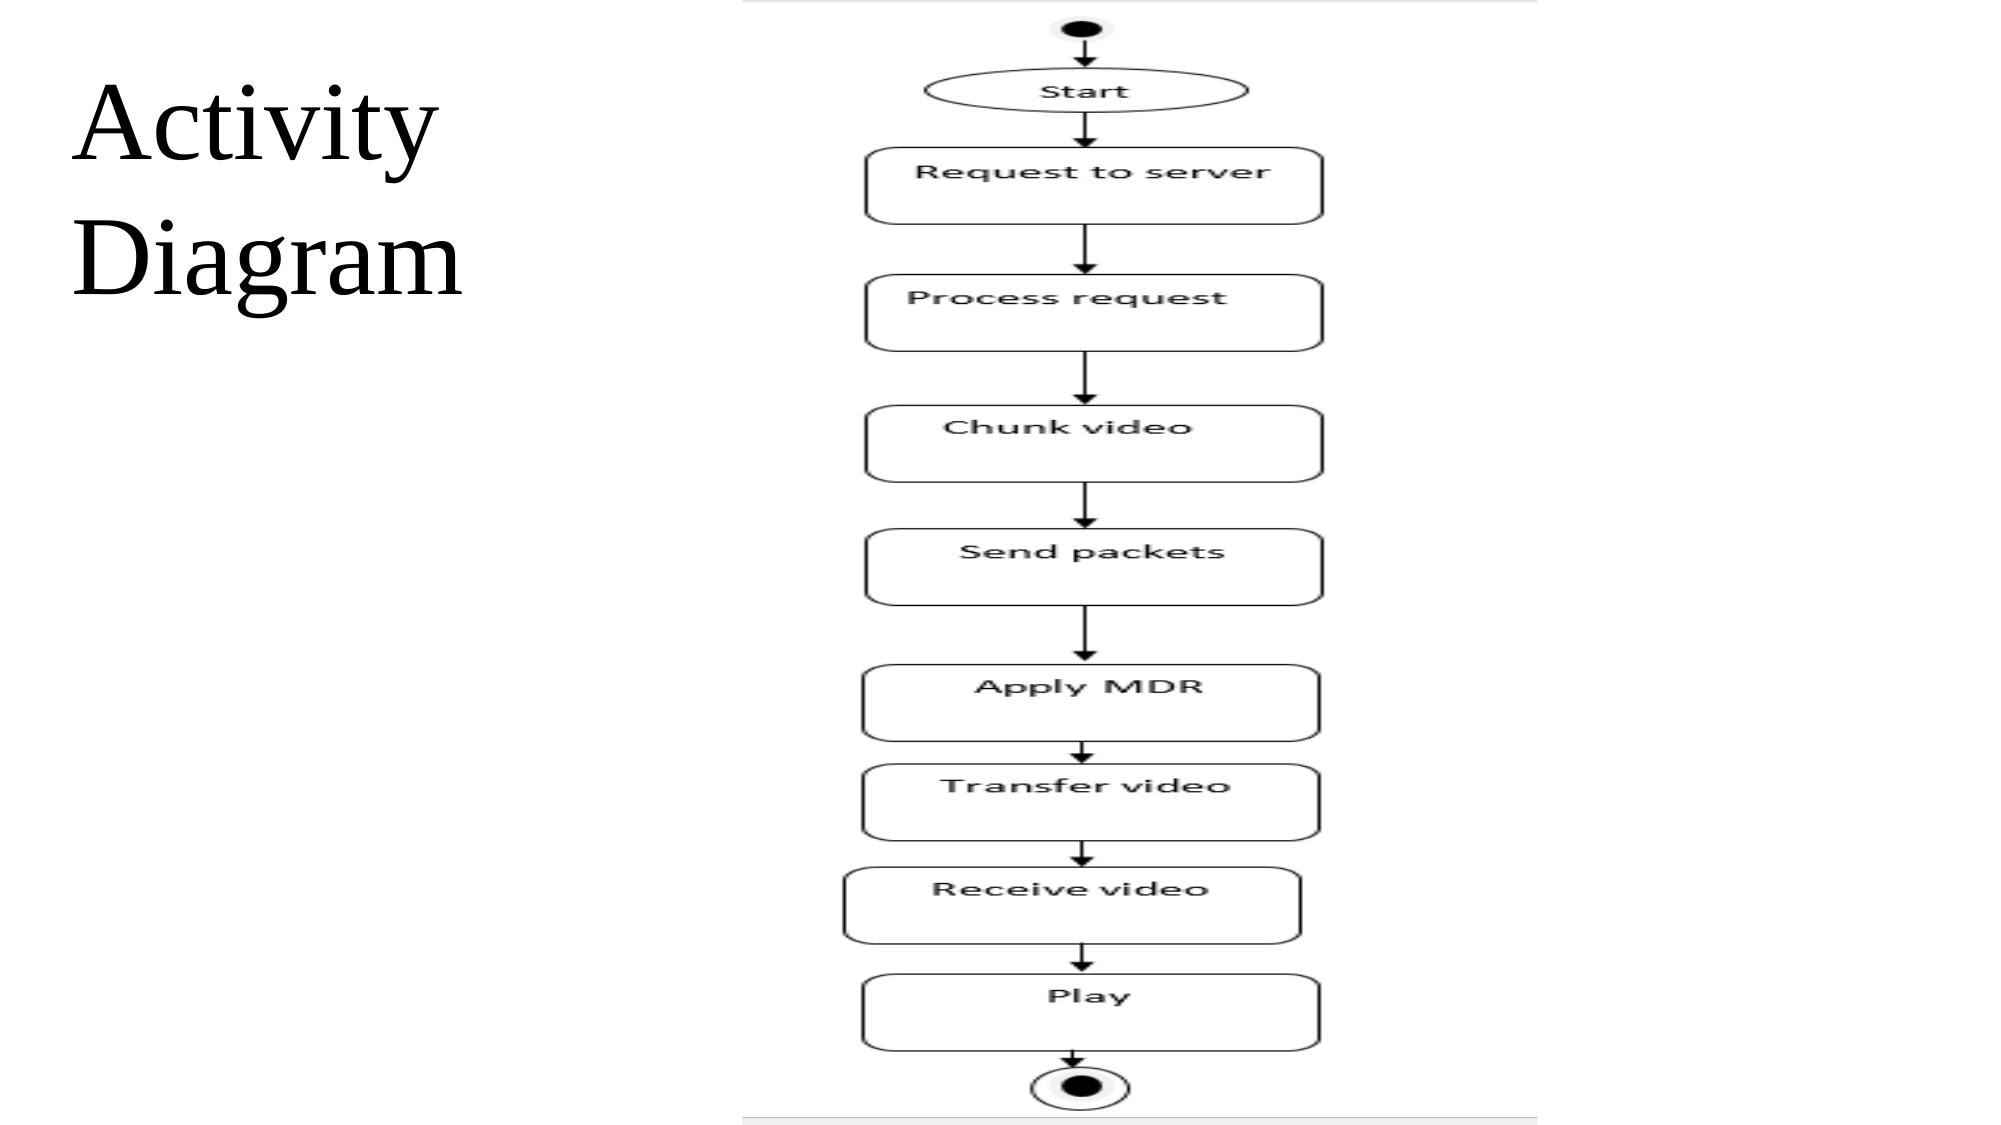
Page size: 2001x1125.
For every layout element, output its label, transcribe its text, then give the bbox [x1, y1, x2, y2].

text_box Activity Diagram [56, 39, 484, 325]
picture [742, 0, 1538, 1125]
